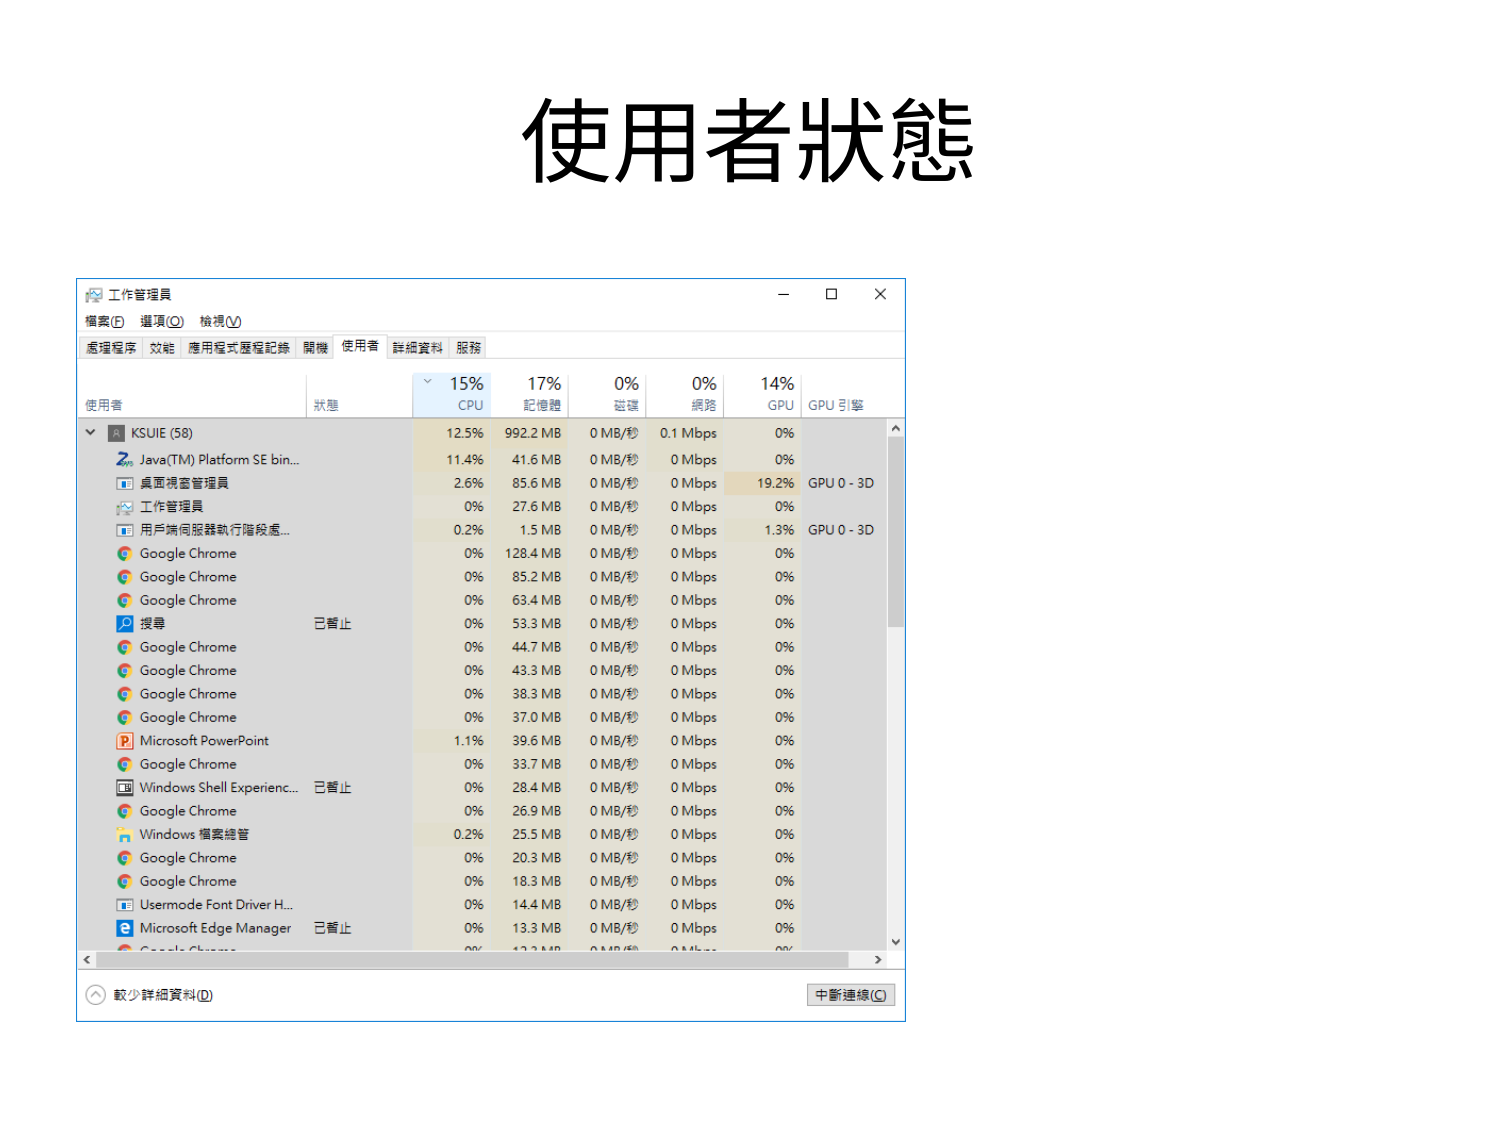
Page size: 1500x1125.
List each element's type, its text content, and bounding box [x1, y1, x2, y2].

title 使用者狀態 [75, 45, 1425, 233]
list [76, 278, 906, 1022]
